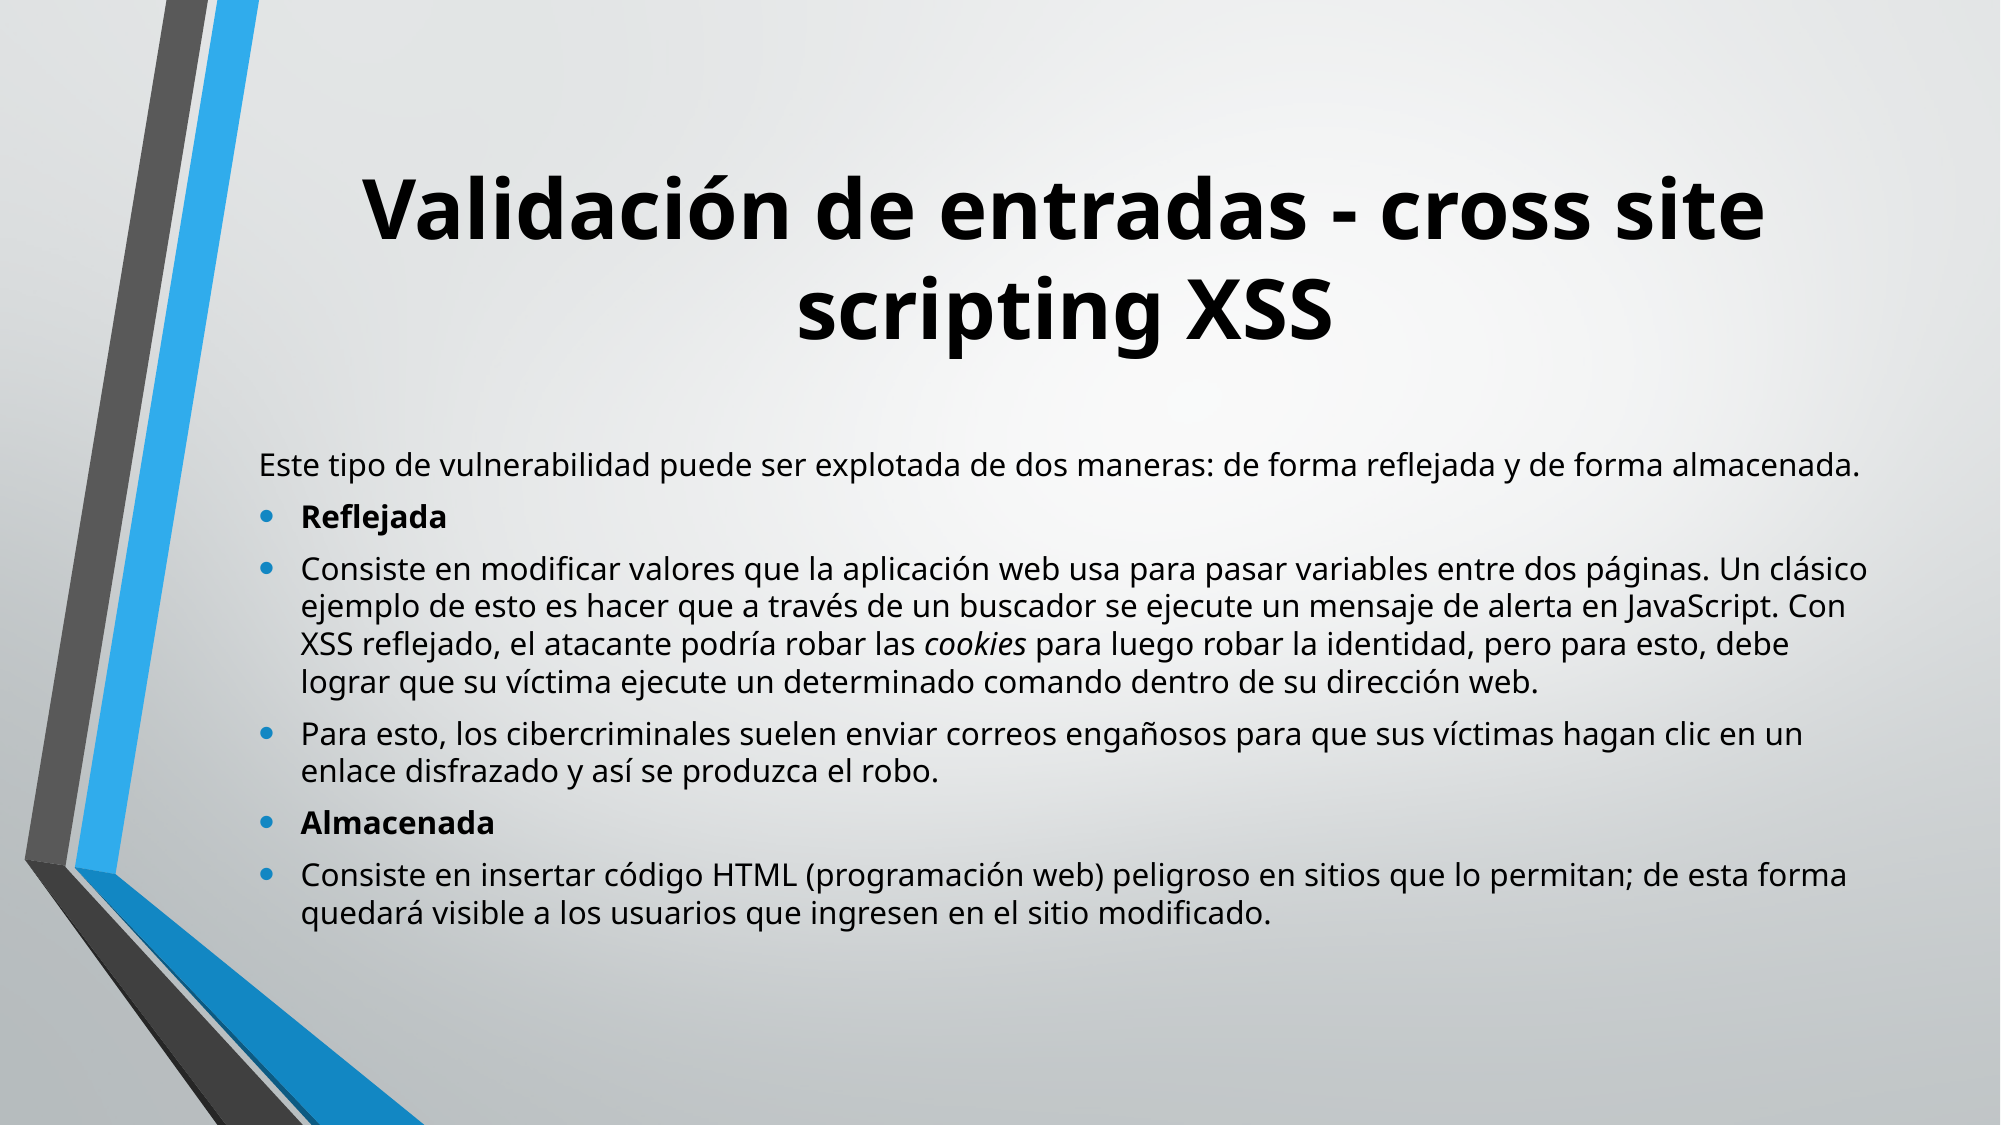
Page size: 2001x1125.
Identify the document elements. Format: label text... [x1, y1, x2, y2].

list Este tipo de vulnerabilidad puede ser explotada de dos maneras: de forma reflejada y de forma almacenada. Reflejada Consiste en modificar valores que la aplicación web usa para pasar variables entre dos páginas. Un clásico ejemplo de esto es hacer que a través de un buscador se ejecute un mensaje de alerta en JavaScript. Con XSS reflejado, el atacante podría robar las cookies para luego robar la identidad, pero para esto, debe lograr que su víctima ejecute un determinado comando dentro de su dirección web. Para esto, los cibercriminales suelen enviar correos engañosos para que sus víctimas hagan clic en un enlace disfrazado y así se produzca el robo. Almacenada Consiste en insertar código HTML (programación web) peligroso en sitios que lo permitan; de esta forma quedará visible a los usuarios que ingresen en el sitio modificado. [243, 437, 1887, 950]
title Validación de entradas - cross site scripting XSS [243, 112, 1887, 400]
